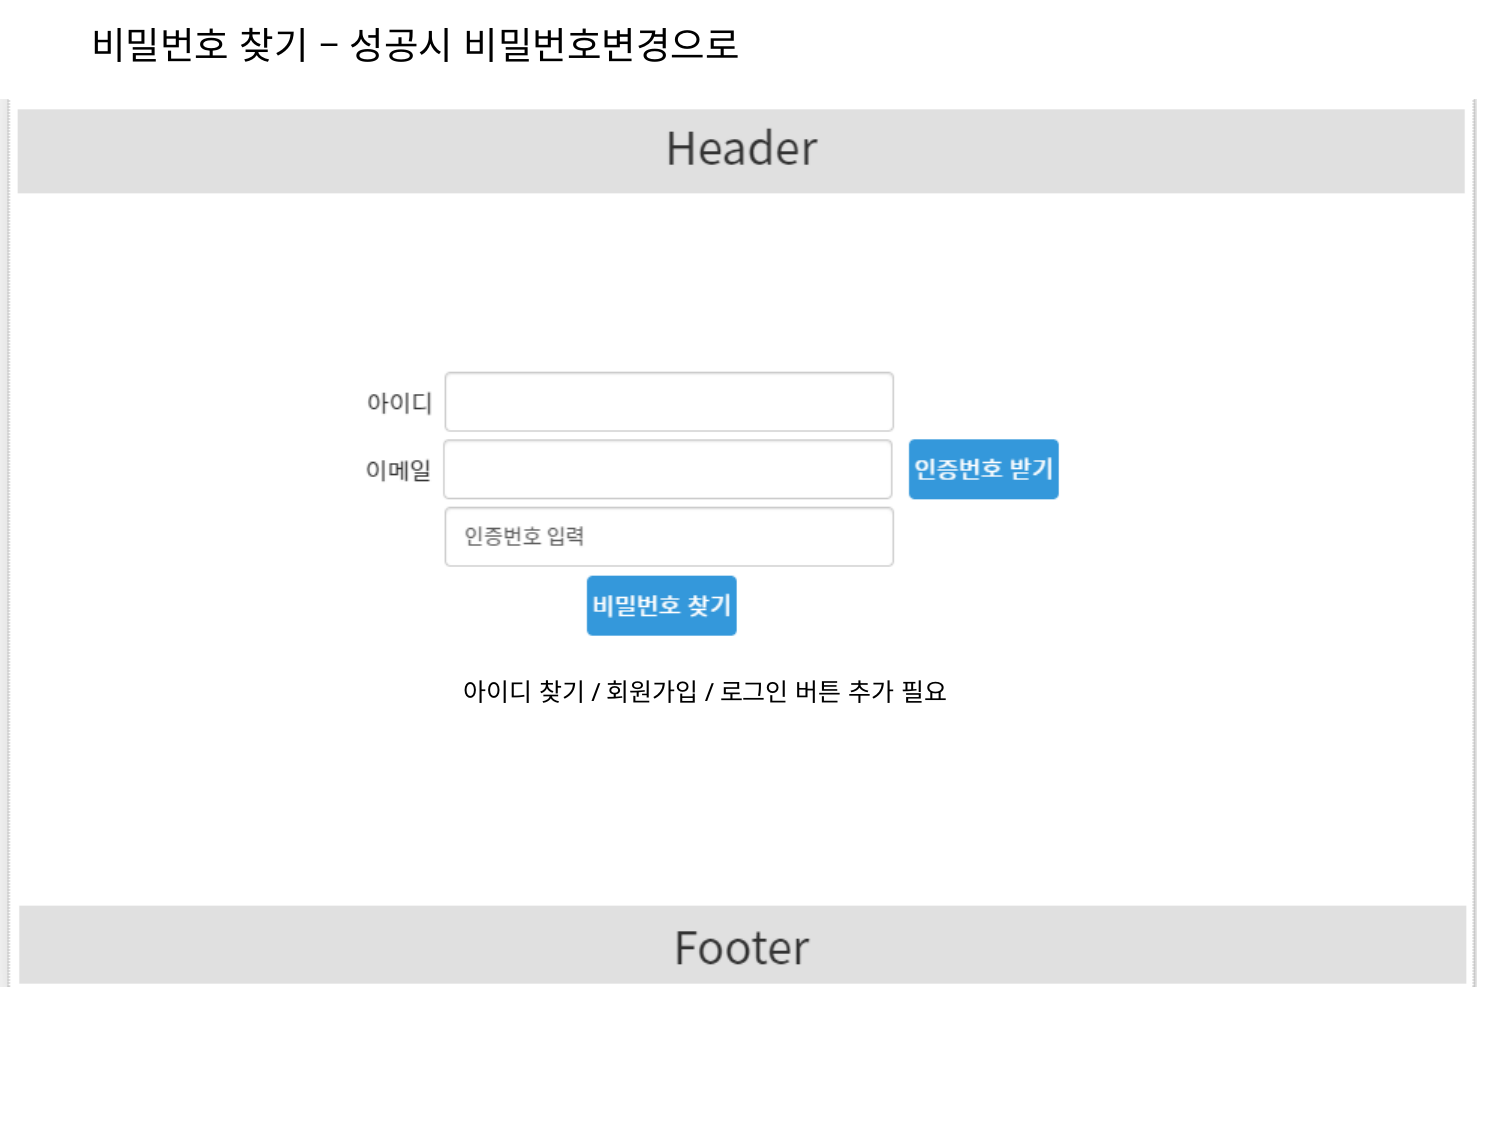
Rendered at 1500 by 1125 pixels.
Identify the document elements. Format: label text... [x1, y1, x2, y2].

picture [0, 99, 1477, 987]
text_box 비밀번호 찾기 – 성공시 비밀번호변경으로 [76, 14, 928, 74]
